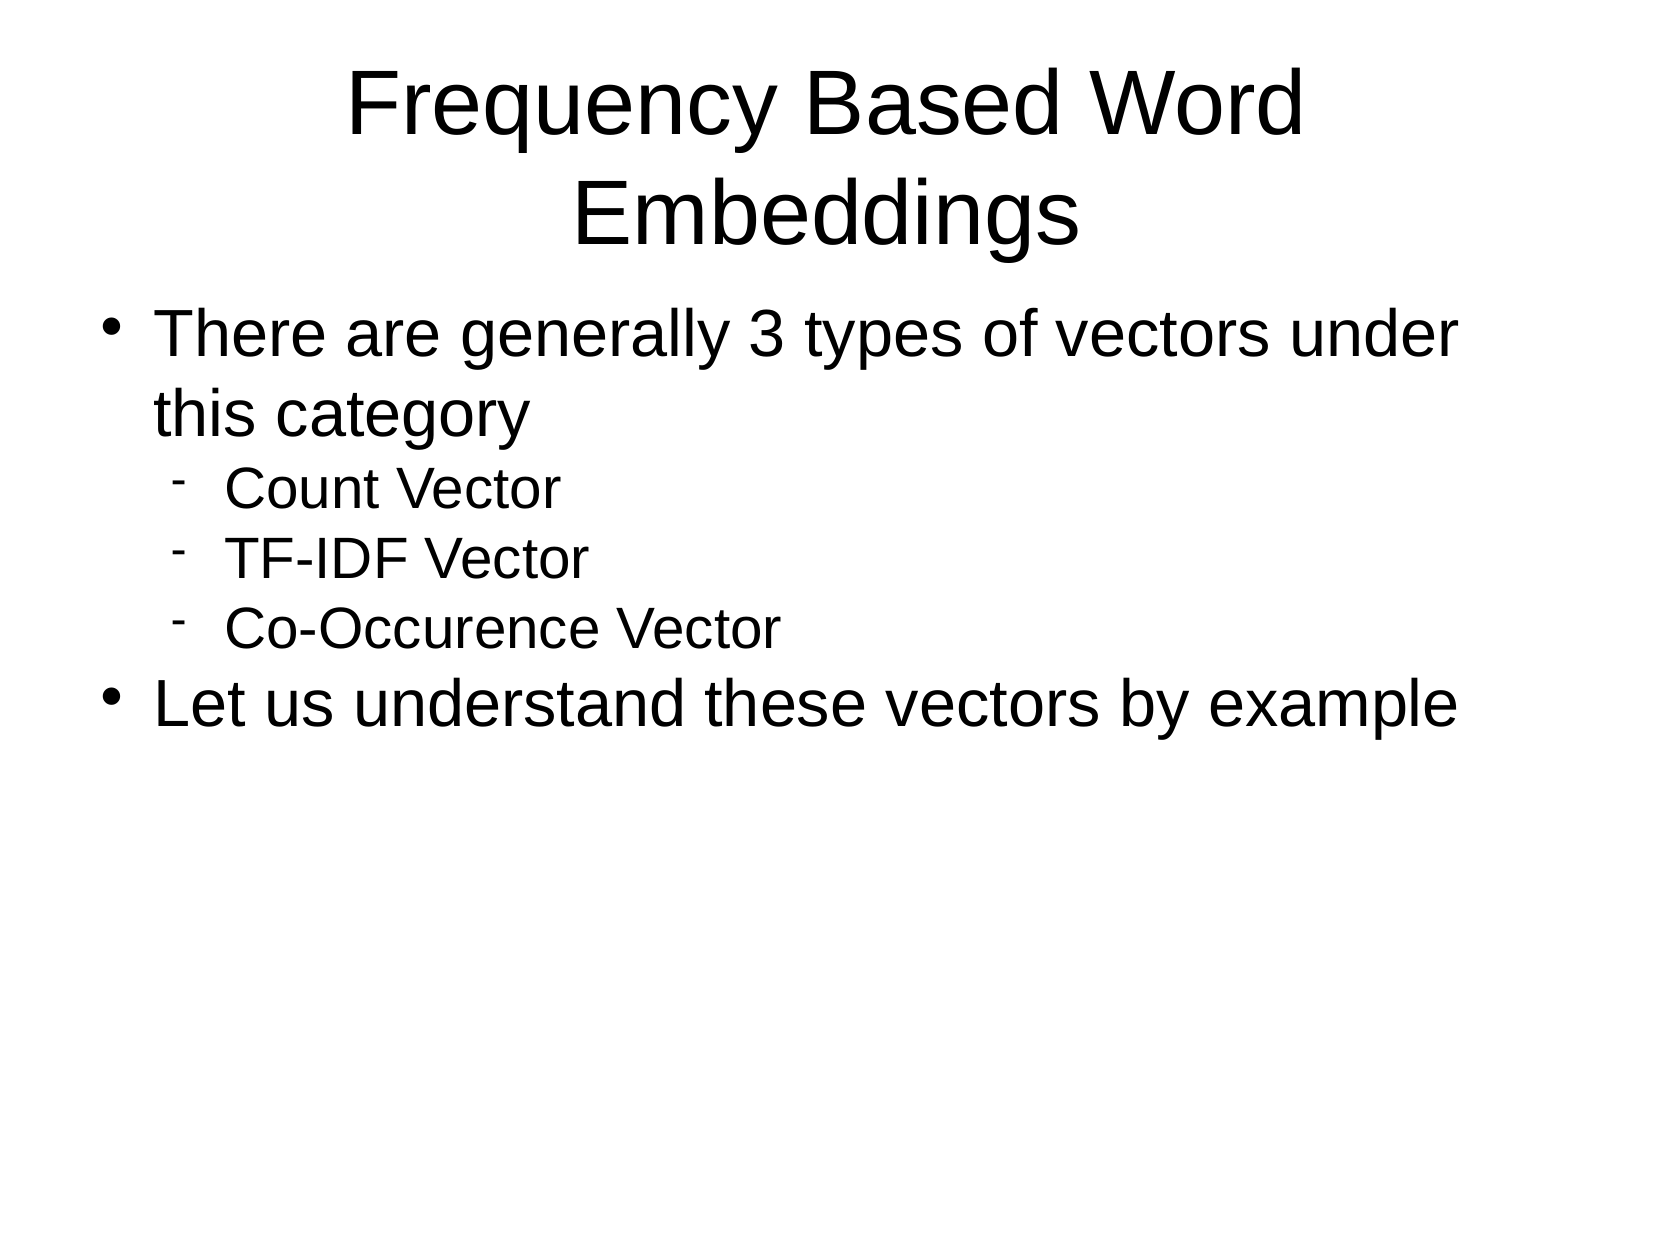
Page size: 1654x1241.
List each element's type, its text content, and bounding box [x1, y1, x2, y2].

text_box There are generally 3 types of vectors under this category Count Vector TF-IDF Vector Co-Occurence Vector Let us understand these vectors by example [82, 290, 1571, 1010]
text_box Frequency Based Word Embeddings [82, 49, 1571, 257]
